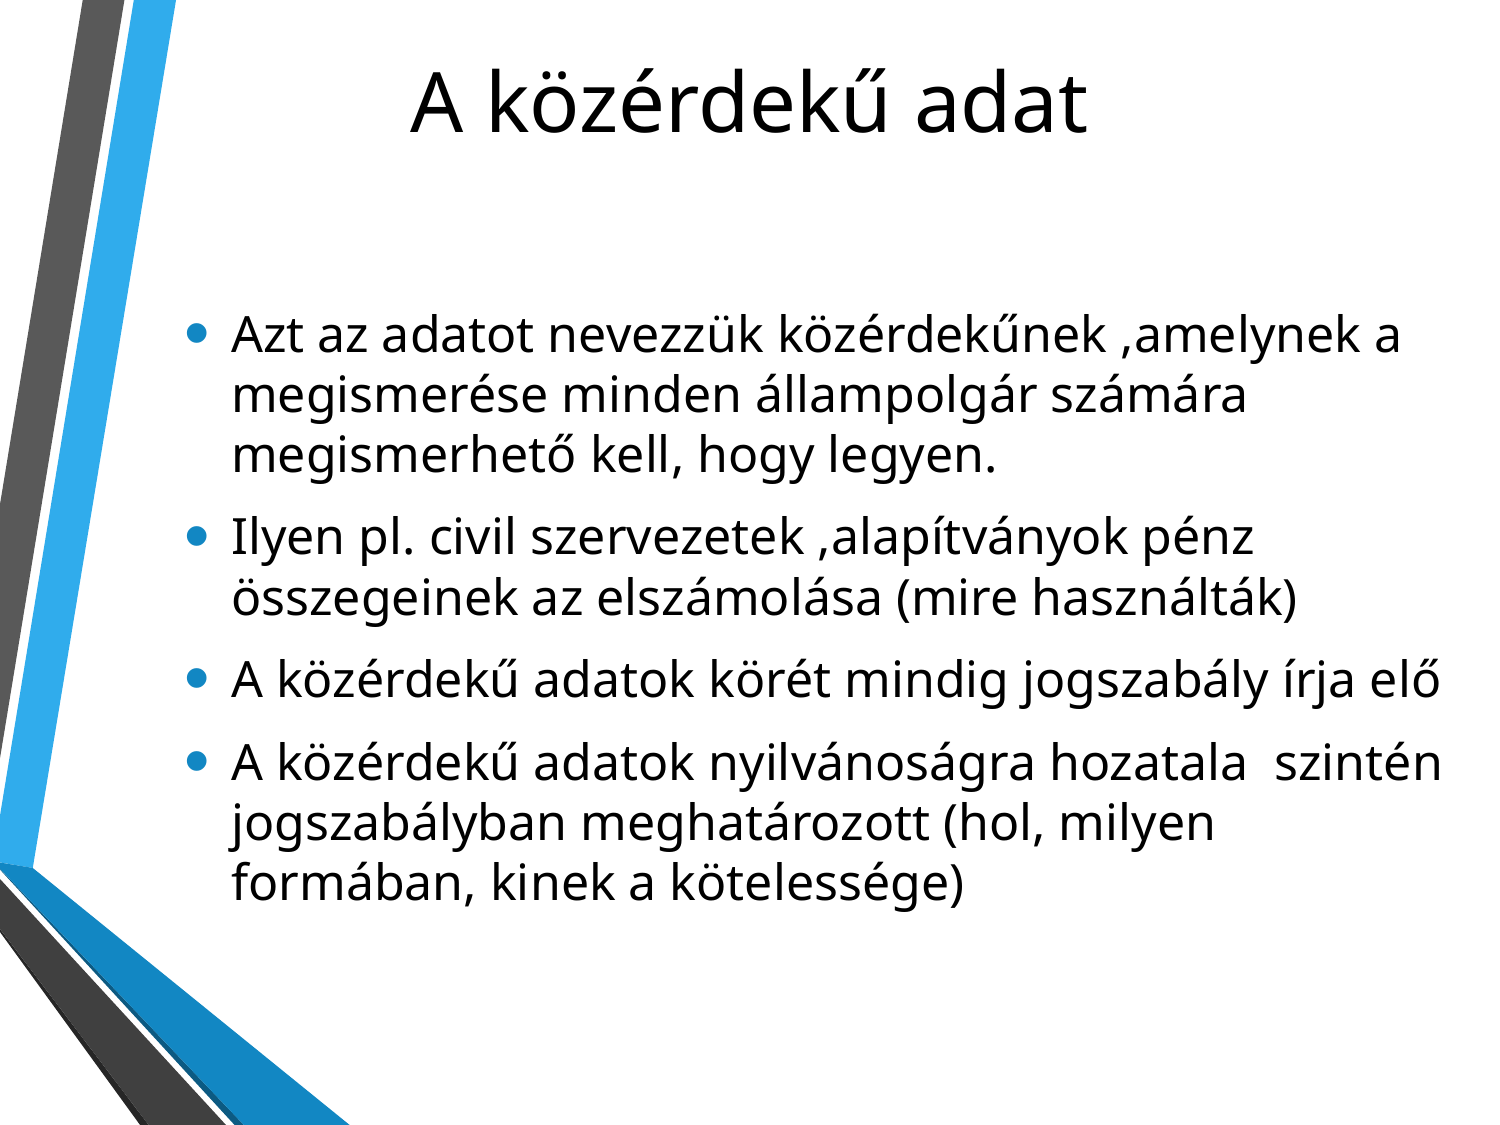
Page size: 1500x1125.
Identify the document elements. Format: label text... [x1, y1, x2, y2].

list Azt az adatot nevezzük közérdekűnek ,amelynek a megismerése minden állampolgár számára megismerhető kell, hogy legyen. Ilyen pl. civil szervezetek ,alapítványok pénz összegeinek az elszámolása (mire használták) A közérdekű adatok körét mindig jogszabály írja elő A közérdekű adatok nyilvánoságra hozatala szintén jogszabályban meghatározott (hol, milyen formában, kinek a kötelessége) [169, 259, 1464, 1036]
title A közérdekű adat [103, 20, 1397, 178]
